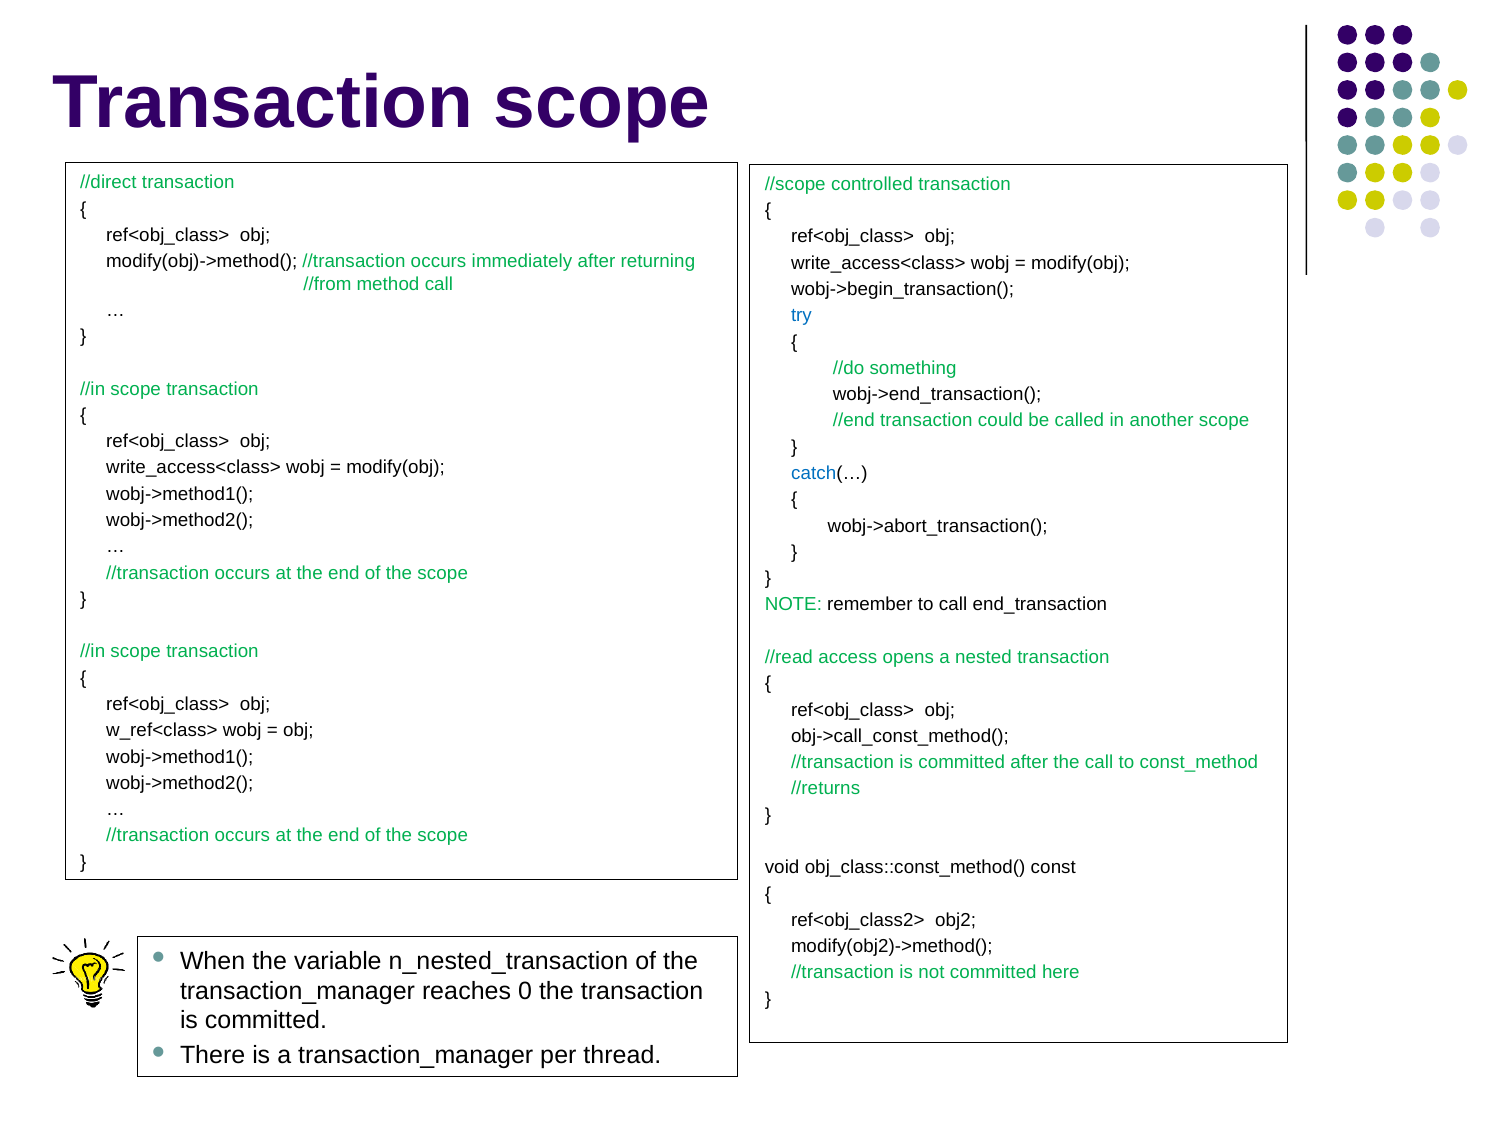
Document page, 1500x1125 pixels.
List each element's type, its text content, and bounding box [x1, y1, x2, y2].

text_box //direct transaction { ref<obj_class> obj; modify(obj)->method(); //transaction occurs immediately after returning //from method call … } //in scope transaction { ref<obj_class> obj; write_access<class> wobj = modify(obj); wobj->method1(); wobj->method2(); … //transaction occurs at the end of the scope } //in scope transaction { ref<obj_class> obj; w_ref<class> wobj = obj; wobj->method1(); wobj->method2(); … //transaction occurs at the end of the scope } [65, 162, 738, 880]
text_box //scope controlled transaction { ref<obj_class> obj; write_access<class> wobj = modify(obj); wobj->begin_transaction(); try { //do something wobj->end_transaction(); //end transaction could be called in another scope } catch(…) { wobj->abort_transaction(); } } NOTE: remember to call end_transaction //read access opens a nested transaction { ref<obj_class> obj; obj->call_const_method(); //transaction is committed after the call to const_method //returns } void obj_class::const_method() const { ref<obj_class2> obj2; modify(obj2)->method(); //transaction is not committed here } [749, 164, 1288, 1043]
text_box When the variable n_nested_transaction of the transaction_manager reaches 0 the transaction is committed. There is a transaction_manager per thread. [137, 936, 738, 1077]
title Transaction scope [37, 37, 1300, 150]
picture [49, 936, 126, 1008]
